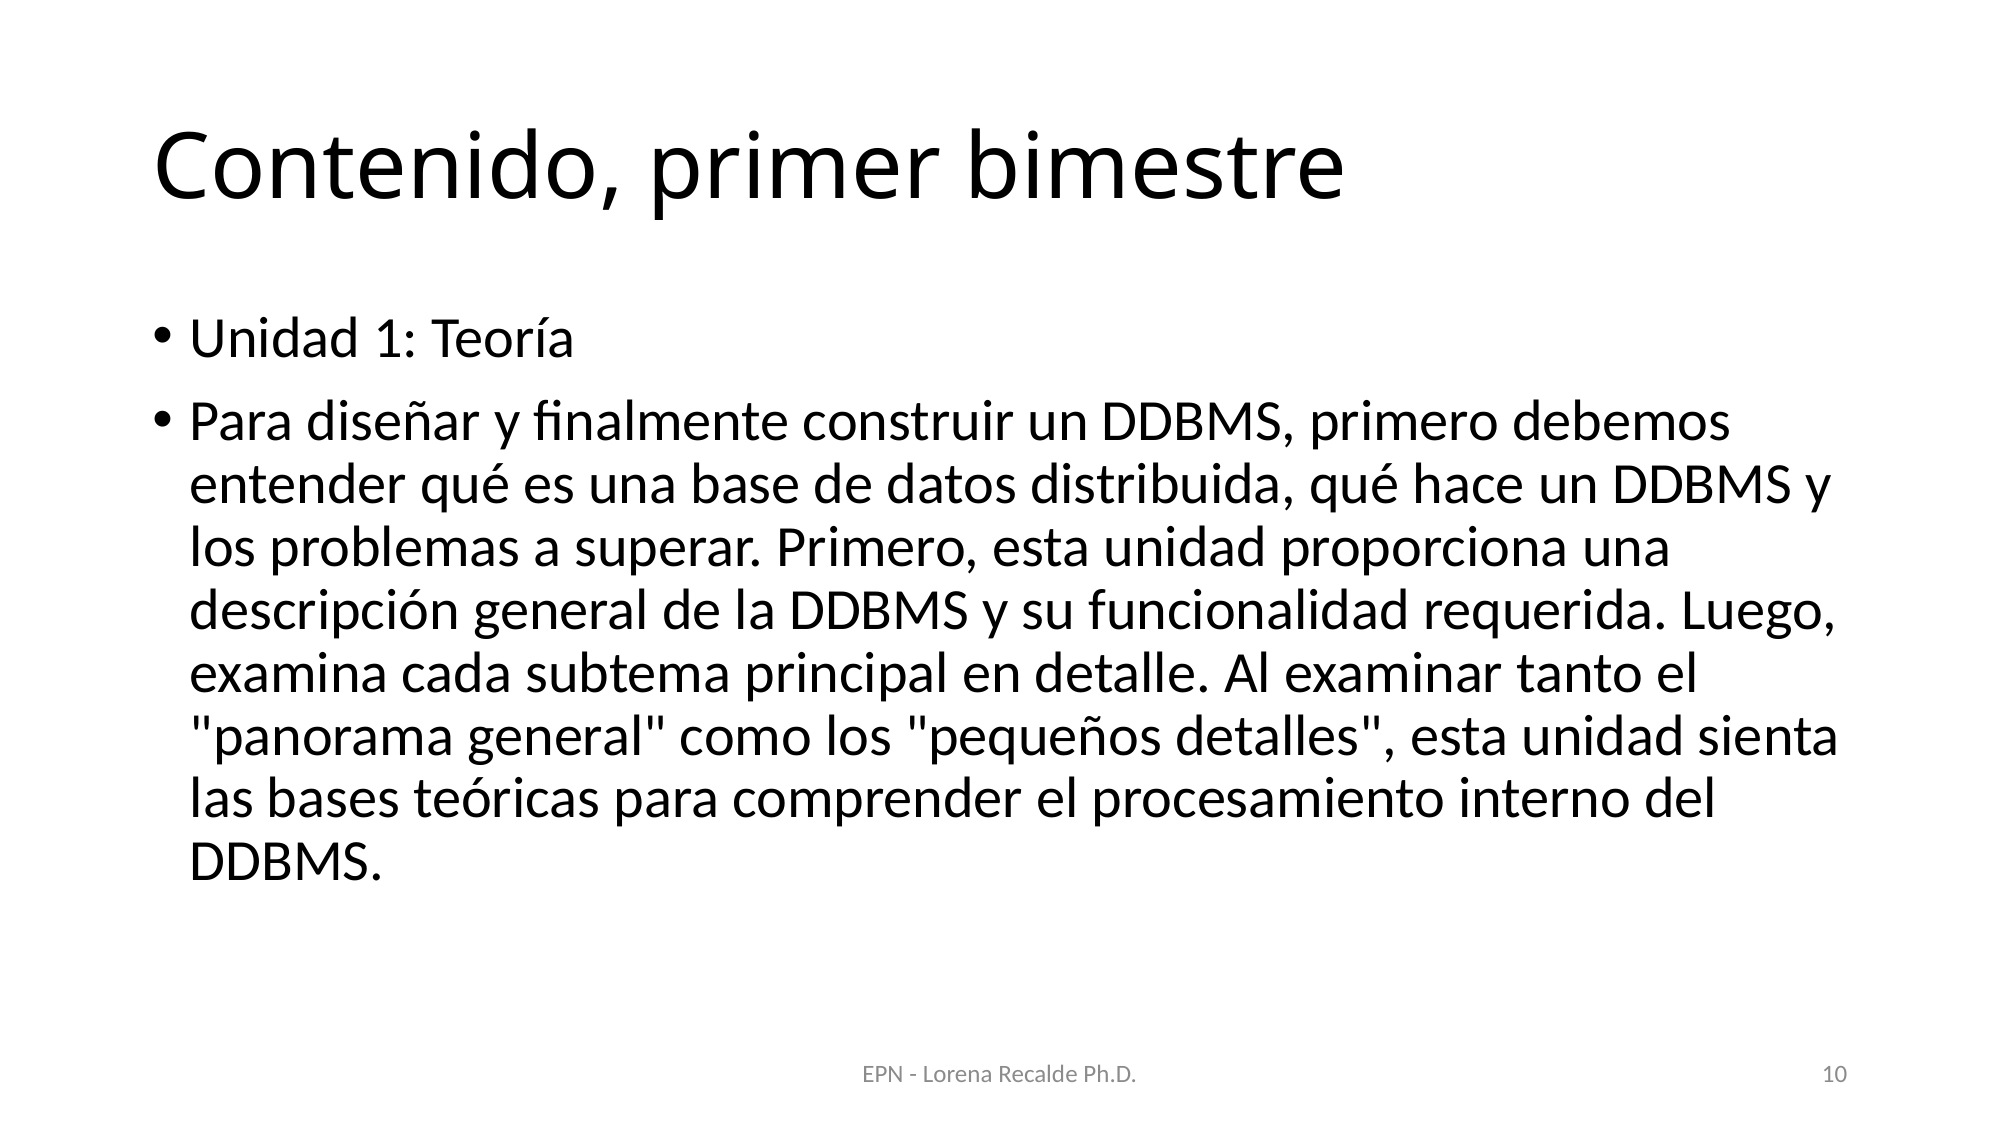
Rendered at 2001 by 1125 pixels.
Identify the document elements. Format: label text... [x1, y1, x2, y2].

slide_number 10 [1412, 1042, 1863, 1103]
list Unidad 1: Teoría Para diseñar y finalmente construir un DDBMS, primero debemos entender qué es una base de datos distribuida, qué hace un DDBMS y los problemas a superar. Primero, esta unidad proporciona una descripción general de la DDBMS y su funcionalidad requerida. Luego, examina cada subtema principal en detalle. Al examinar tanto el "panorama general" como los "pequeños detalles", esta unidad sienta las bases teóricas para comprender el procesamiento interno del DDBMS. [137, 299, 1863, 1014]
title Contenido, primer bimestre [137, 59, 1863, 278]
footer EPN - Lorena Recalde Ph.D. [662, 1042, 1338, 1103]
